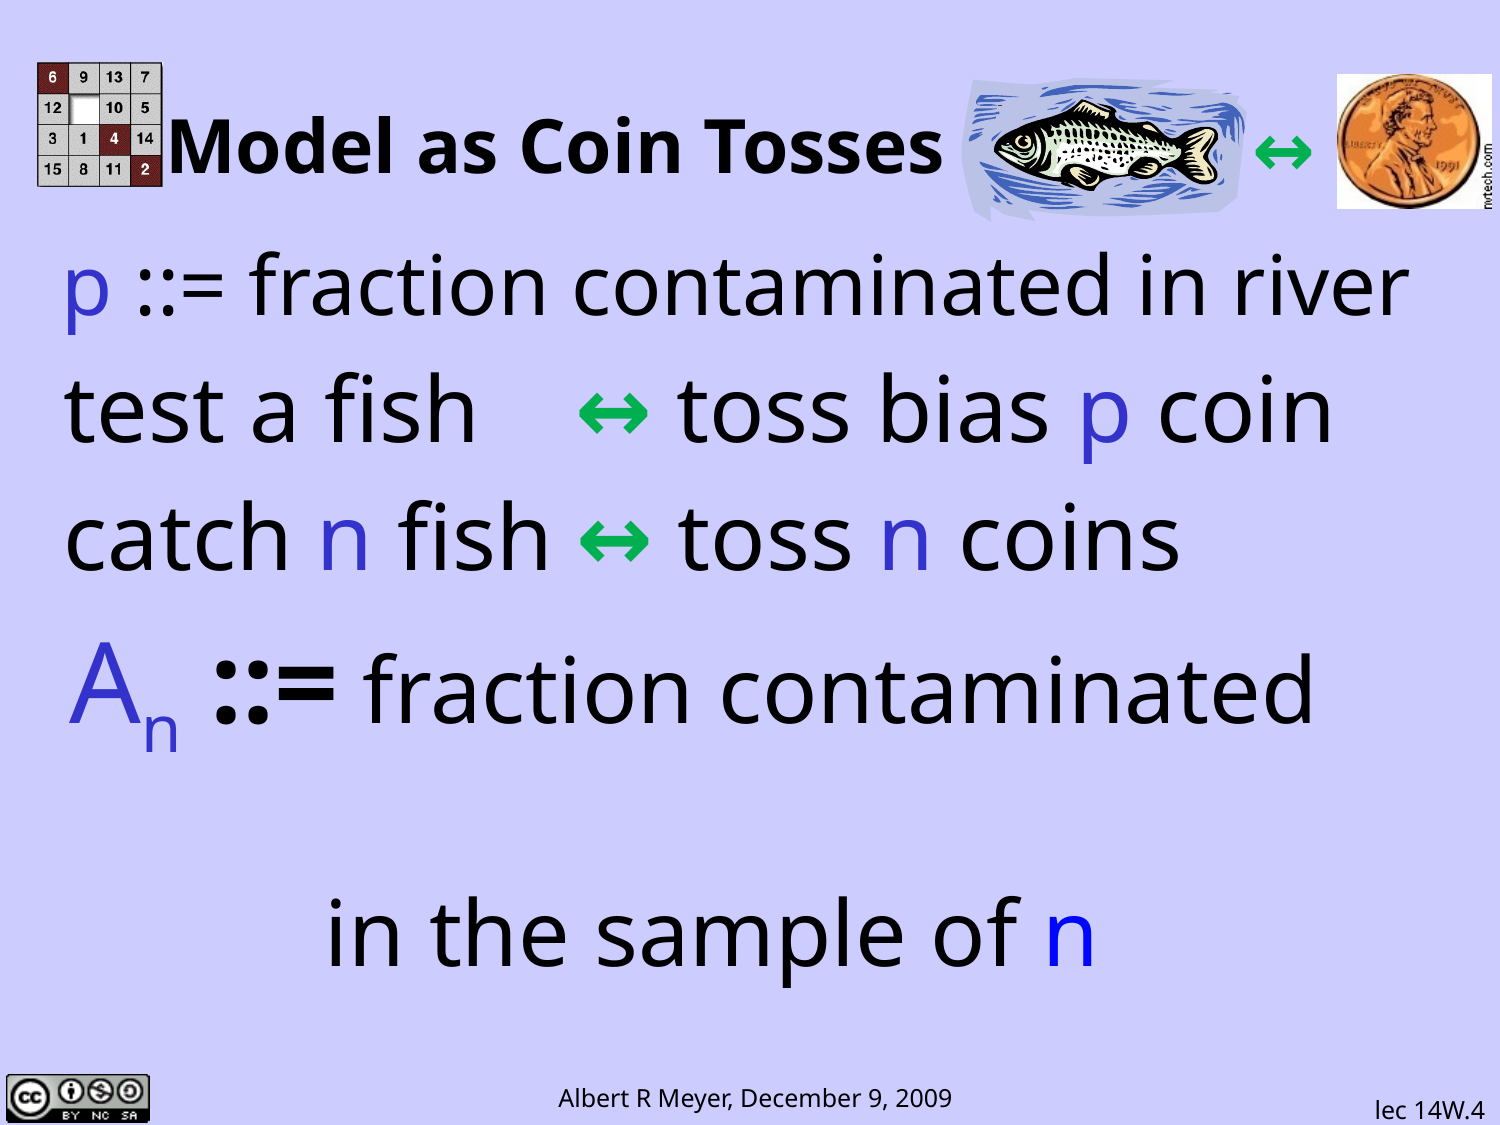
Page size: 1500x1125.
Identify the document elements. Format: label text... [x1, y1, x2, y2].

picture [6, 1074, 150, 1123]
list p ::= fraction contaminated in river test a fish ↔ toss bias p coin catch n fish ↔ toss n coins An ::= fraction contaminated in the sample of n [24, 224, 1463, 913]
picture [37, 62, 163, 187]
slide_number lec 14W.4 [1262, 1087, 1500, 1125]
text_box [961, 74, 1492, 226]
title Model as Coin Tosses [149, 74, 960, 213]
